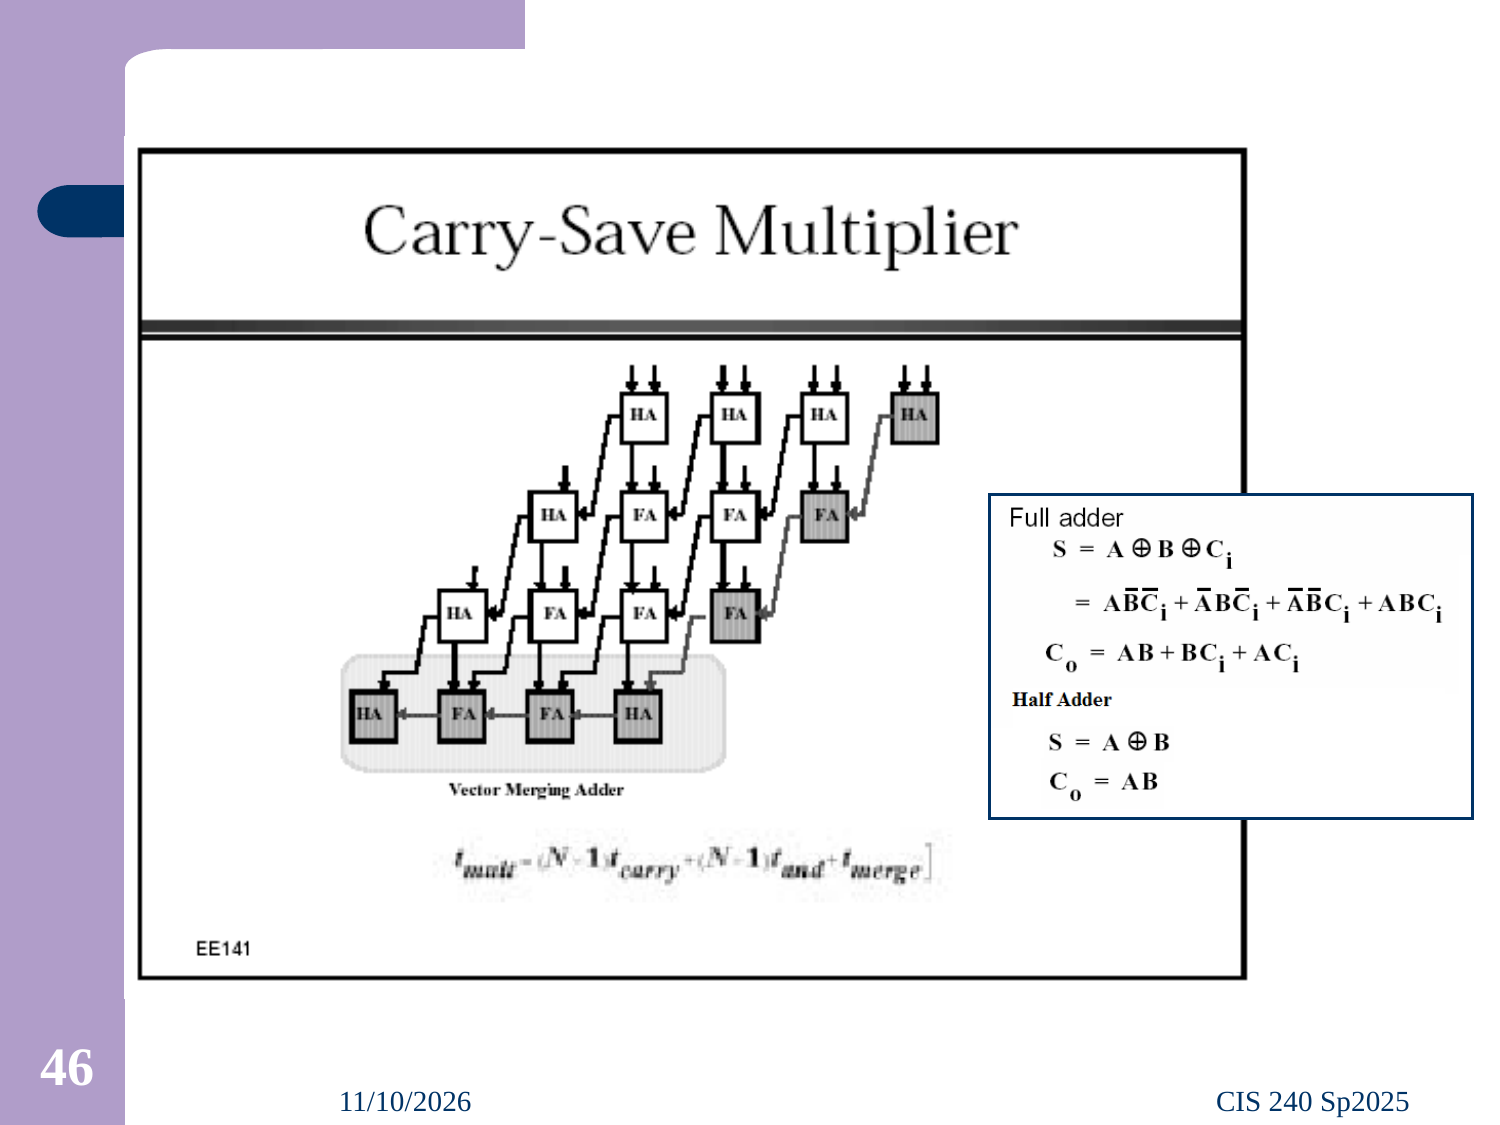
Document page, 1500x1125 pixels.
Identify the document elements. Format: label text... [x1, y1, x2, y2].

footer CIS 240 Sp2025 [512, 1074, 1426, 1125]
slide_number 46 [0, 1023, 136, 1105]
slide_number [137, 1074, 488, 1125]
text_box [123, 135, 1266, 999]
picture [990, 496, 1472, 817]
